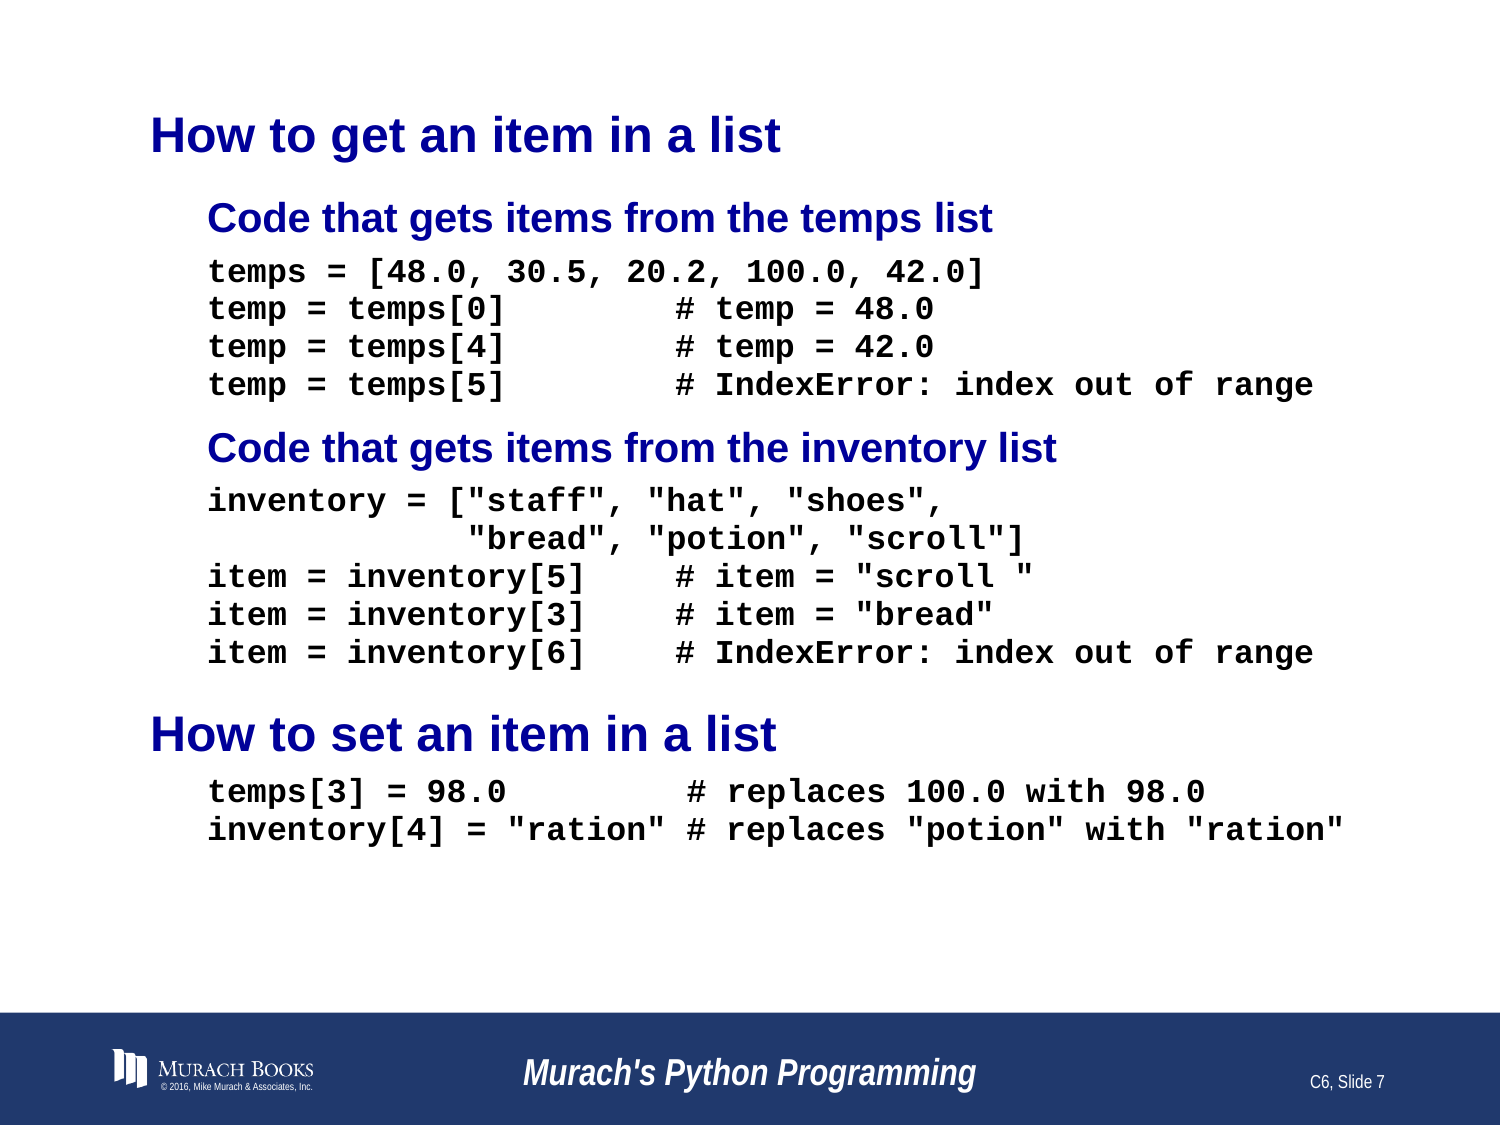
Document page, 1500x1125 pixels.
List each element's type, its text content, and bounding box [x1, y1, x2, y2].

footer © 2016, Mike Murach & Associates, Inc. [12, 1025, 463, 1100]
slide_number C6, Slide 7 [1087, 1025, 1400, 1100]
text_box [149, 174, 1348, 851]
slide_number Murach's Python Programming [463, 1025, 1050, 1100]
title How to get an item in a list [150, 102, 1350, 164]
